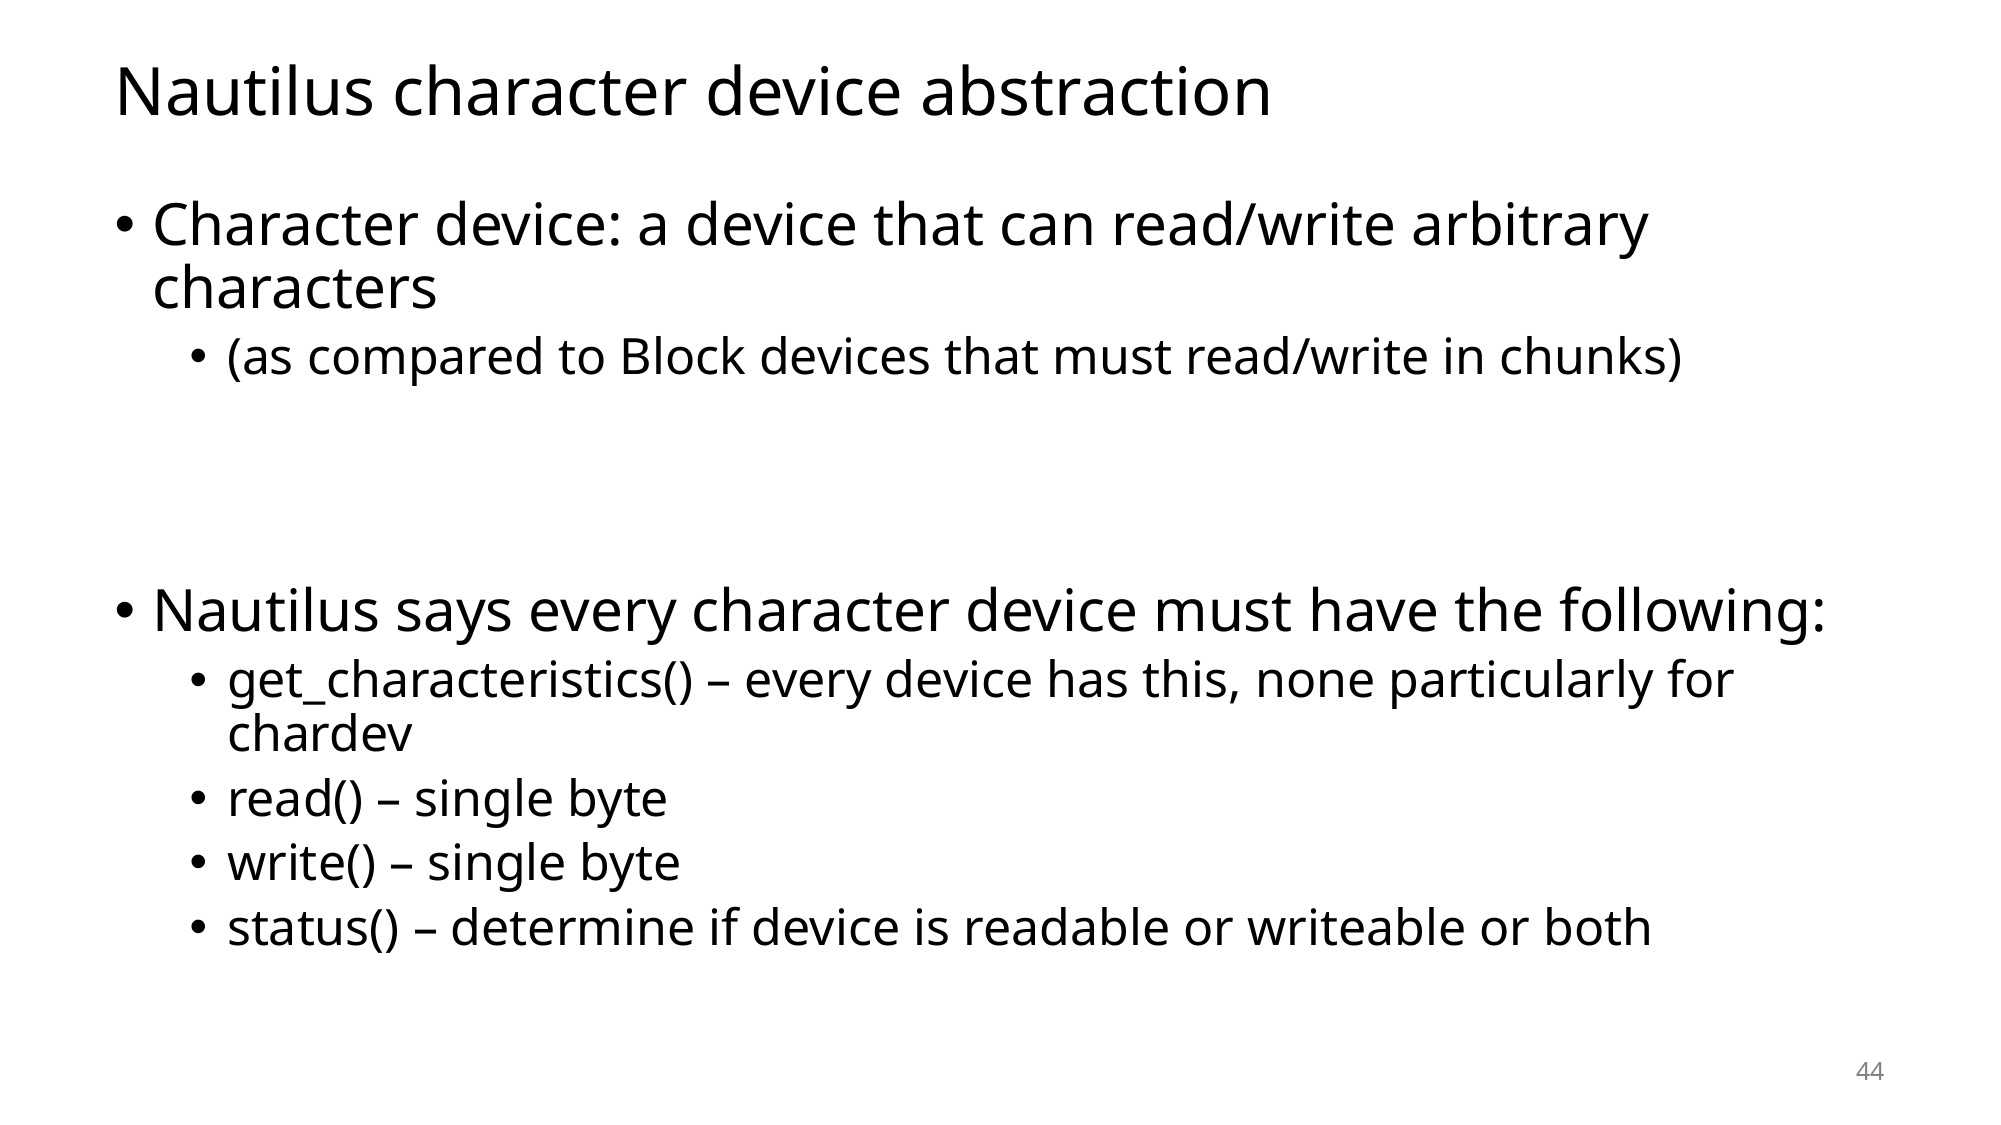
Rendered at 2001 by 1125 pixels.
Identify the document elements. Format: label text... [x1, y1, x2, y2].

slide_number 44 [1749, 1042, 1900, 1103]
title Nautilus character device abstraction [99, 37, 1900, 150]
list Character device: a device that can read/write arbitrary characters (as compared to Block devices that must read/write in chunks) Nautilus says every character device must have the following: get_characteristics() – every device has this, none particularly for chardev read() – single byte write() – single byte status() – determine if device is readable or writeable or both [99, 187, 1900, 1013]
